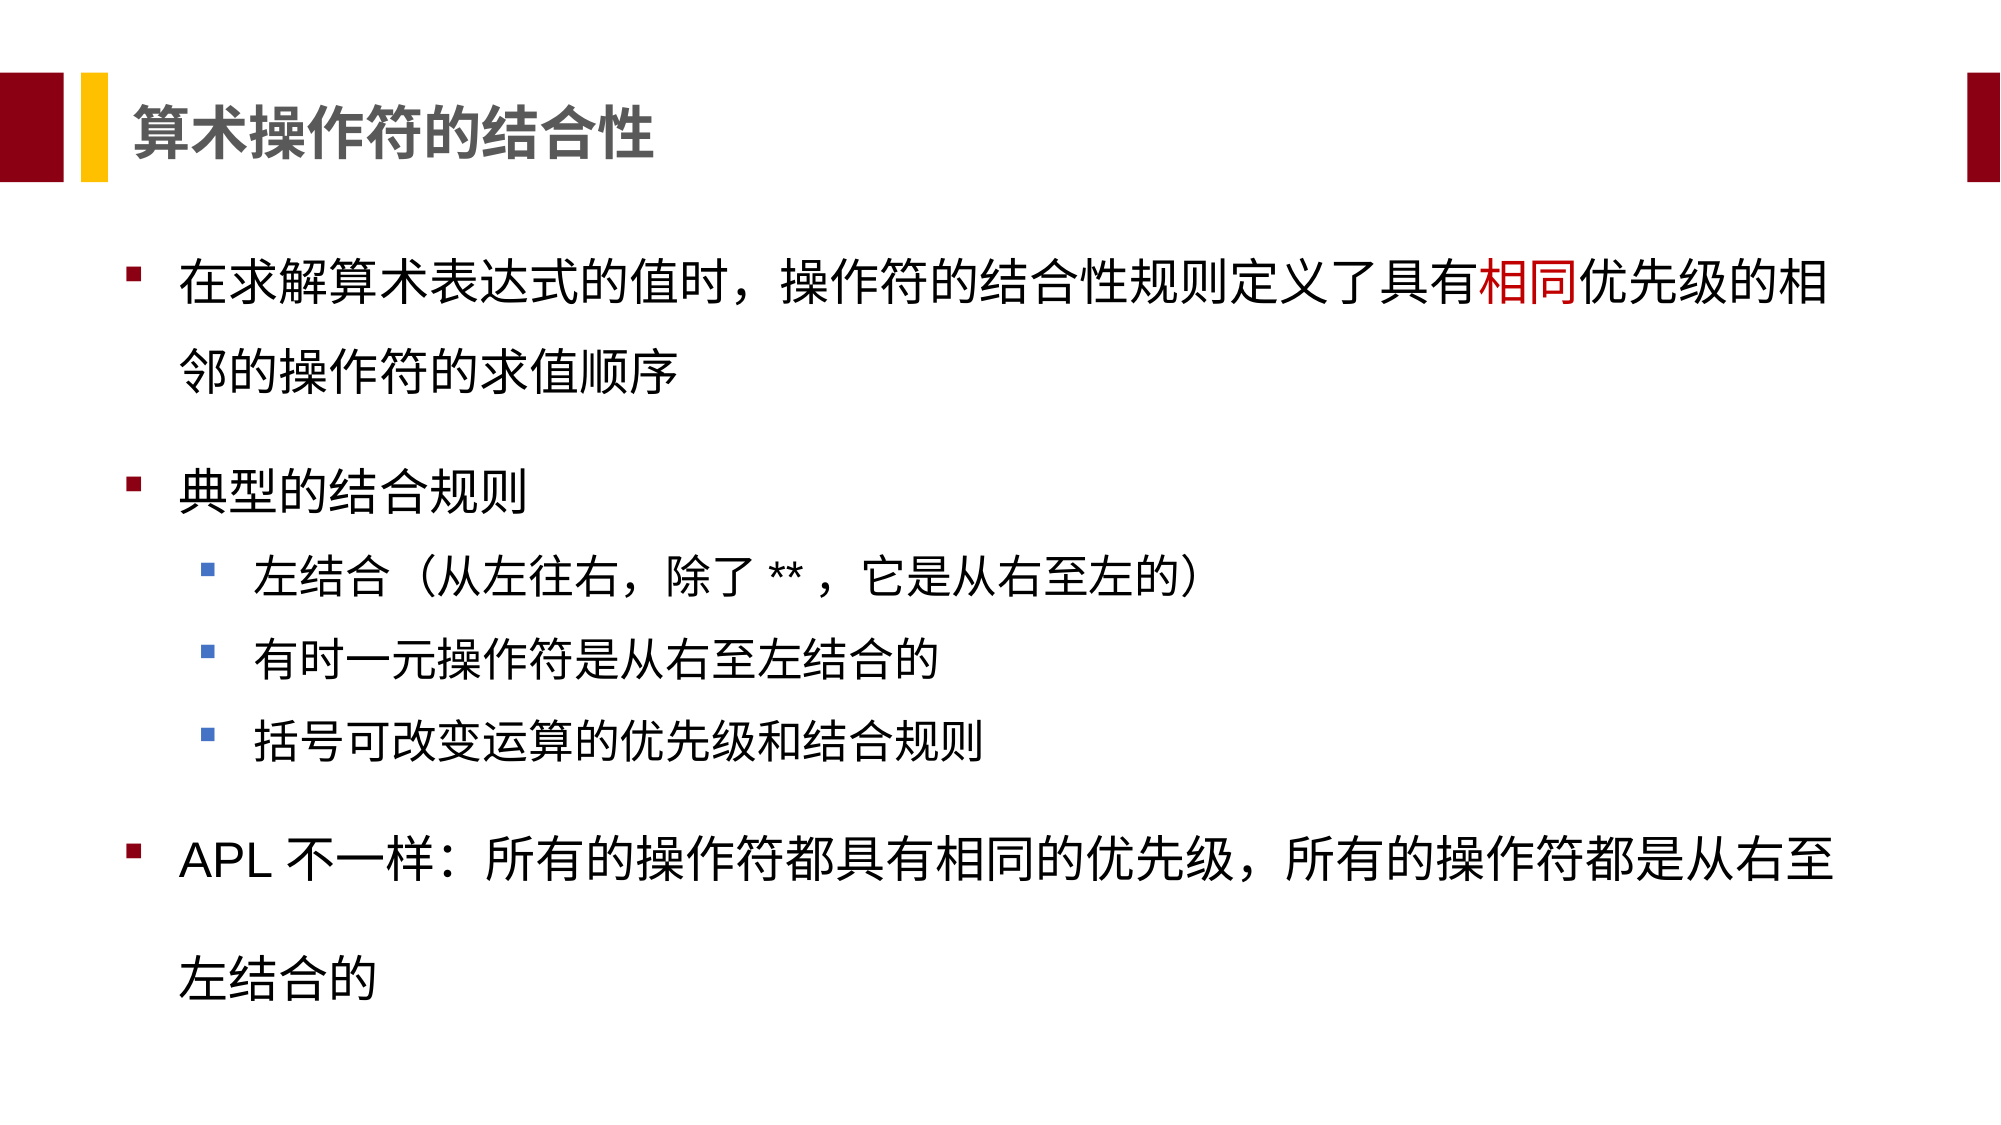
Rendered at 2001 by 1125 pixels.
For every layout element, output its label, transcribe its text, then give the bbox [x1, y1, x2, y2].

text_box [80, 71, 109, 183]
text_box [1966, 71, 2000, 183]
text_box 在求解算术表达式的值时，操作符的结合性规则定义了具有相同优先级的相邻的操作符的求值顺序 典型的结合规则 左结合（从左往右，除了**，它是从右至左的） 有时一元操作符是从右至左结合的 括号可改变运算的优先级和结合规则 APL不一样：所有的操作符都具有相同的优先级，所有的操作符都是从右至左结合的 [107, 212, 1855, 1125]
text_box [0, 71, 65, 183]
text_box 算术操作符的结合性 [132, 95, 1944, 167]
